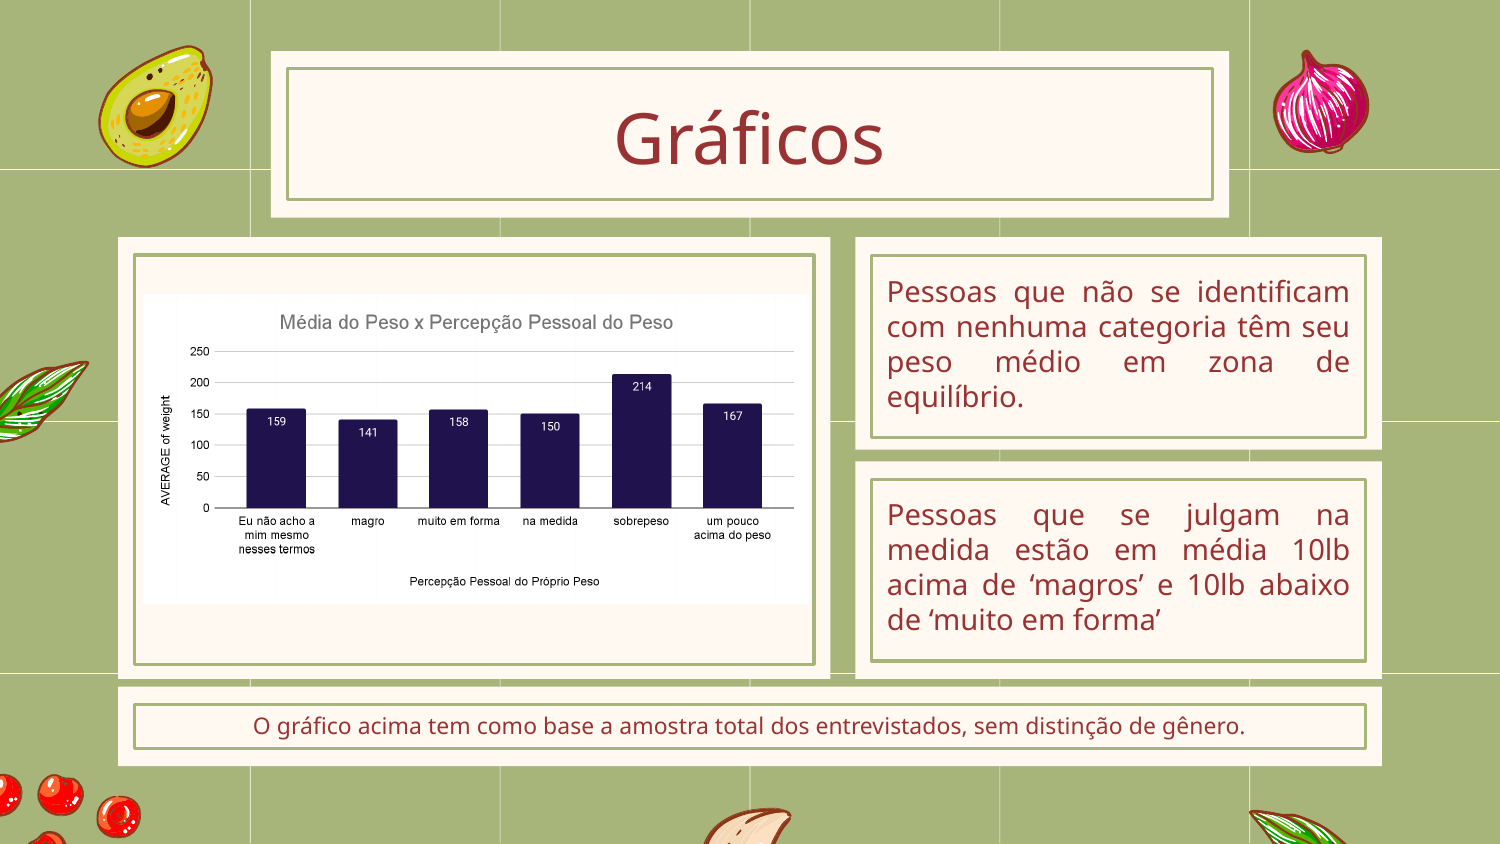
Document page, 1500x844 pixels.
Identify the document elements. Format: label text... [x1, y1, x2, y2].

text_box [871, 406, 1366, 438]
text_box Pessoas que não se identificam com nenhuma categoria têm seu peso médio em zona de equilíbrio. [871, 258, 1366, 406]
subtitle O gráfico acima tem como base a amostra total dos entrevistados, sem distinção de gênero. [154, 696, 1346, 757]
text_box Pessoas que se julgam na medida estão em média 10lb acima de ‘magros’ e 10lb abaixo de ‘muito em forma’ [871, 481, 1366, 629]
text_box [134, 254, 814, 665]
text_box [134, 704, 154, 749]
picture [143, 294, 809, 604]
text_box [118, 237, 831, 679]
text_box Gráficos [118, 102, 1382, 169]
text_box [118, 686, 1382, 767]
text_box [1346, 704, 1366, 749]
text_box [855, 461, 1382, 679]
text_box [871, 629, 1366, 662]
text_box [855, 237, 1382, 450]
